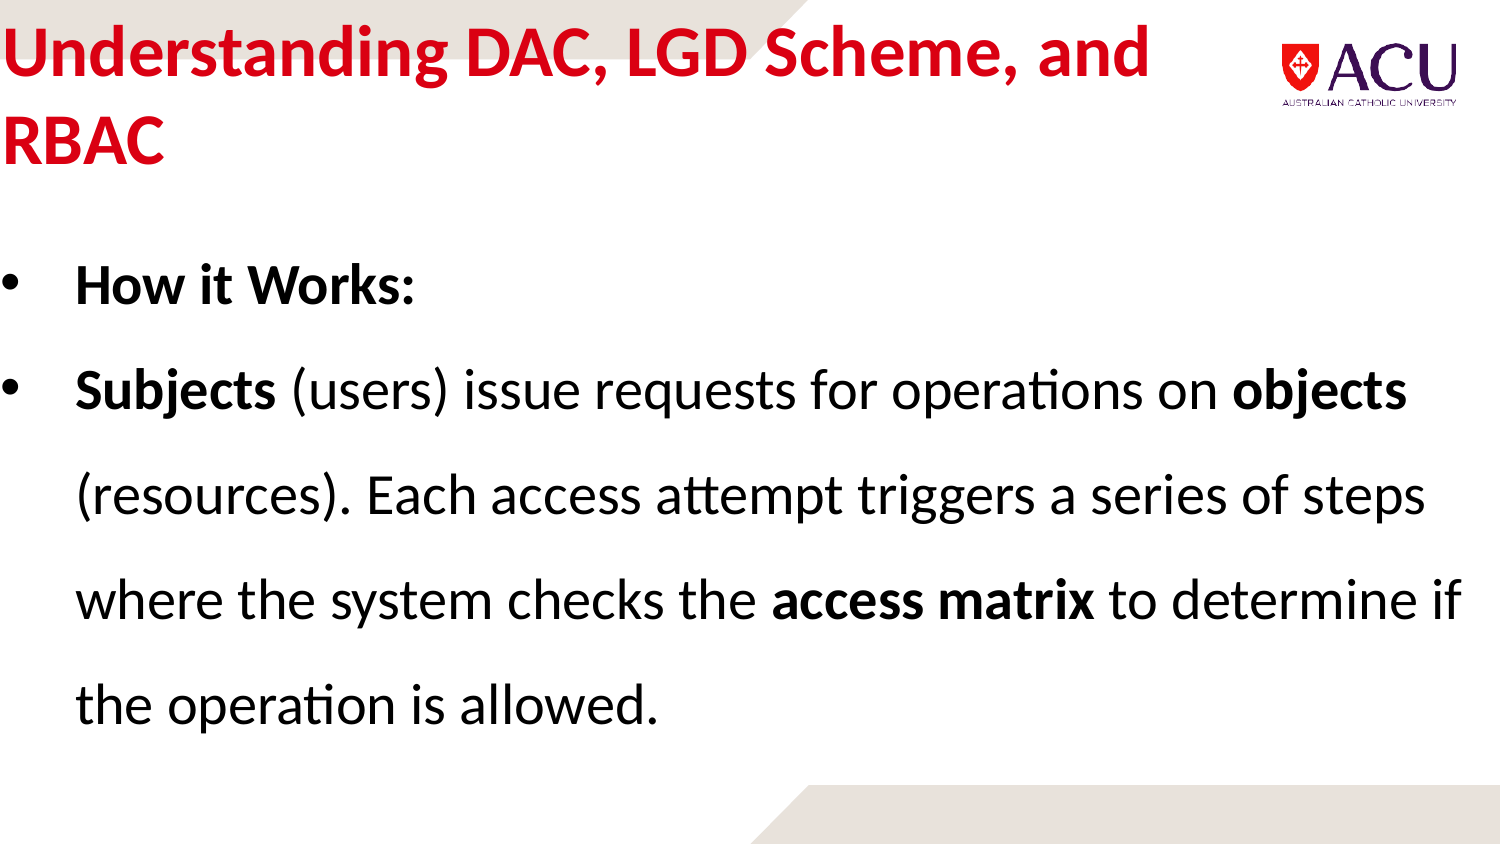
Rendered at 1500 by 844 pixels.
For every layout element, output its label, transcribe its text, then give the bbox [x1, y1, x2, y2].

picture [1282, 43, 1456, 106]
title Understanding DAC, LGD Scheme, and RBAC [0, 1, 1273, 179]
text_box How it Works: Subjects (users) issue requests for operations on objects (resources). Each access attempt triggers a series of steps where the system checks the access matrix to determine if the operation is allowed. [0, 209, 1500, 737]
